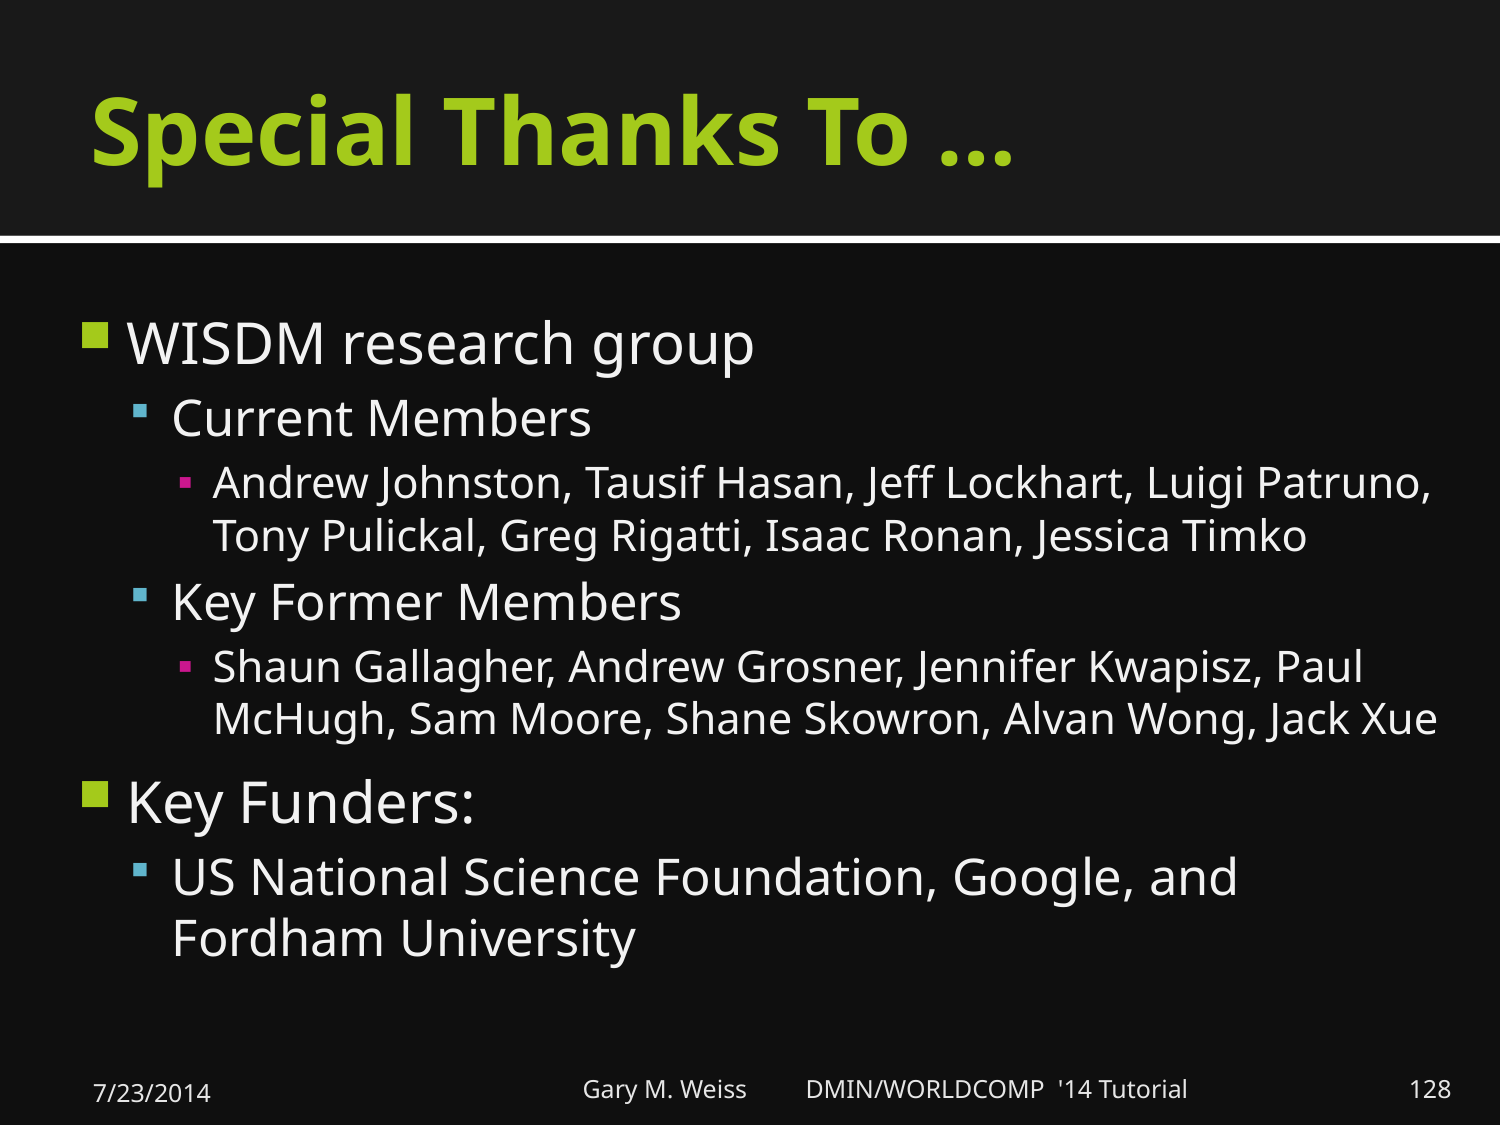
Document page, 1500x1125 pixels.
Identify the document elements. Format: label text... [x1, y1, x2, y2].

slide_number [75, 1062, 425, 1108]
slide_number 128 [1345, 1062, 1467, 1108]
title Special Thanks To … [75, 25, 1425, 231]
footer Gary M. Weiss DMIN/WORLDCOMP '14 Tutorial [575, 1062, 1337, 1108]
list WISDM research group Current Members Andrew Johnston, Tausif Hasan, Jeff Lockhart, Luigi Patruno, Tony Pulickal, Greg Rigatti, Isaac Ronan, Jessica Timko Key Former Members Shaun Gallagher, Andrew Grosner, Jennifer Kwapisz, Paul McHugh, Sam Moore, Shane Skowron, Alvan Wong, Jack Xue Key Funders: US National Science Foundation, Google, and Fordham University [50, 291, 1463, 1050]
